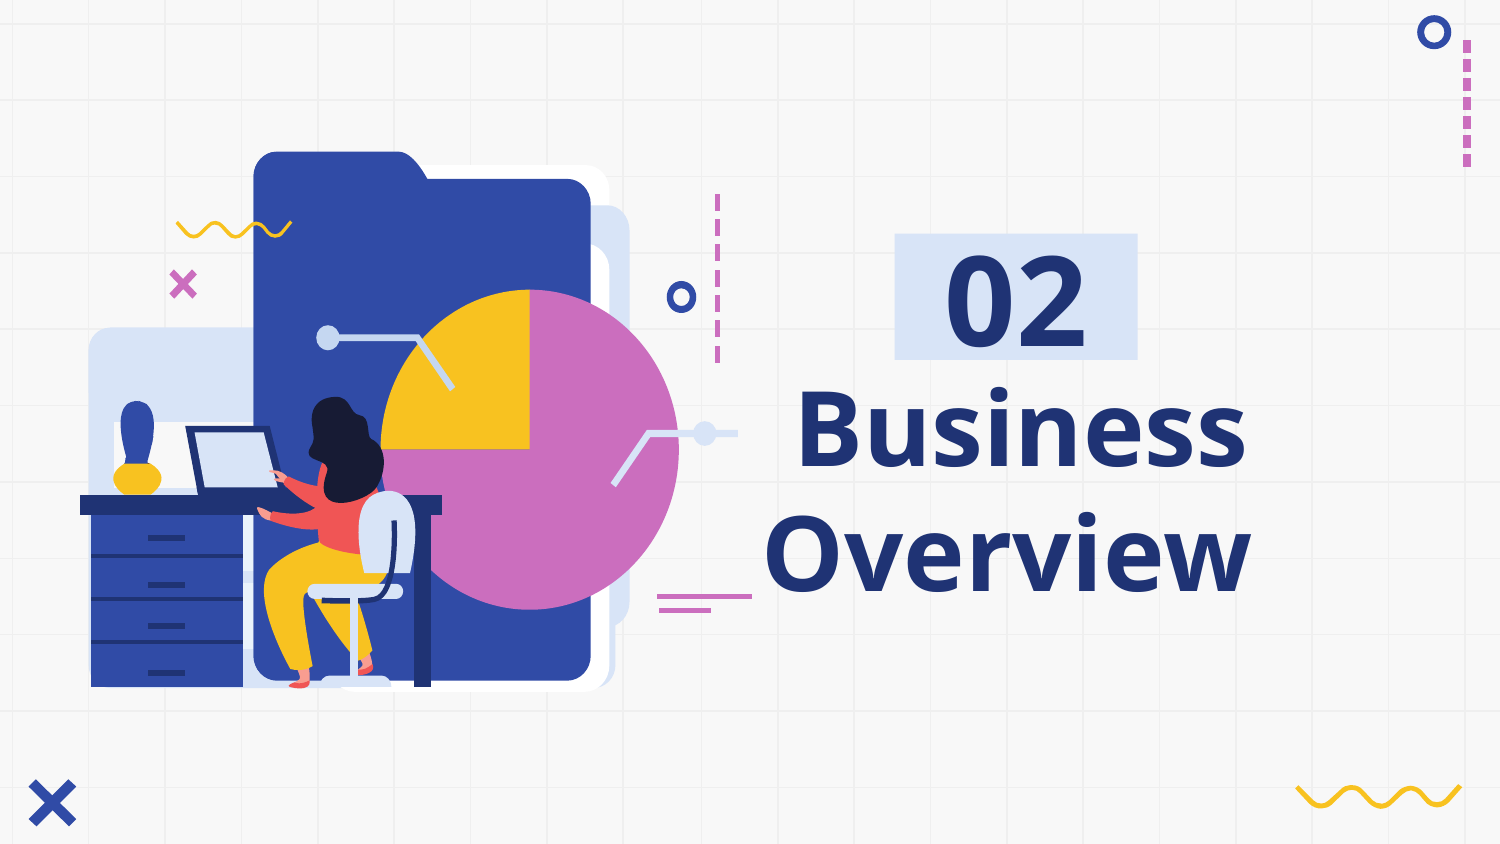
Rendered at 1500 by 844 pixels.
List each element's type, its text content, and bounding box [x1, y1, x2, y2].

title 02 [894, 233, 1138, 360]
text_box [79, 151, 753, 693]
title Business Overview [758, 489, 1352, 627]
